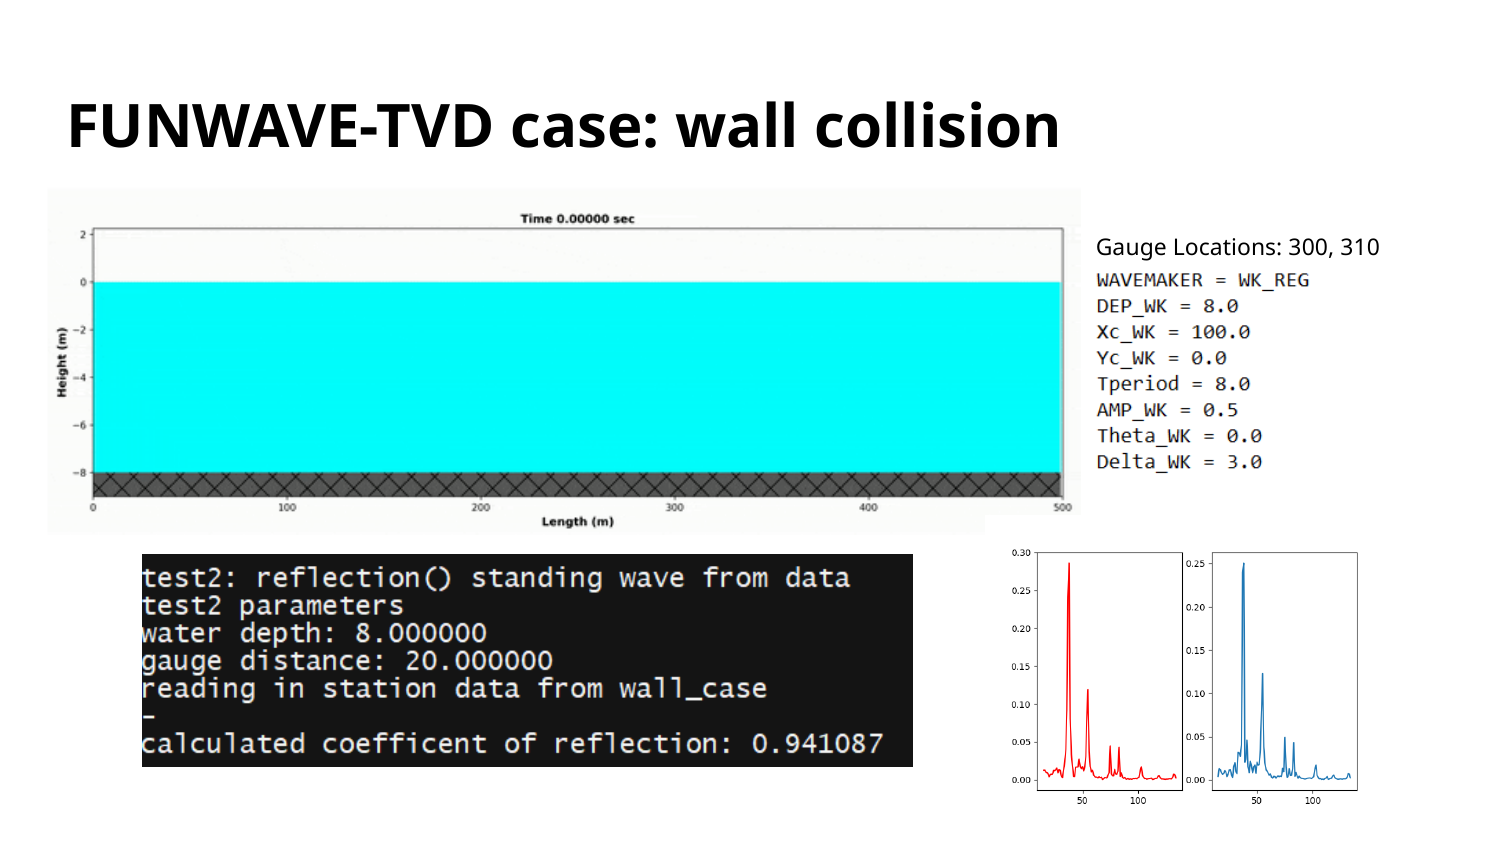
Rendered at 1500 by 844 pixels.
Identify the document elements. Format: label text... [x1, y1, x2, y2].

picture [142, 554, 913, 767]
title FUNWAVE-TVD case: wall collision [51, 72, 1449, 176]
picture [47, 187, 1398, 825]
text_box Gauge Locations: 300, 310 [1087, 219, 1480, 275]
picture [1090, 264, 1326, 480]
